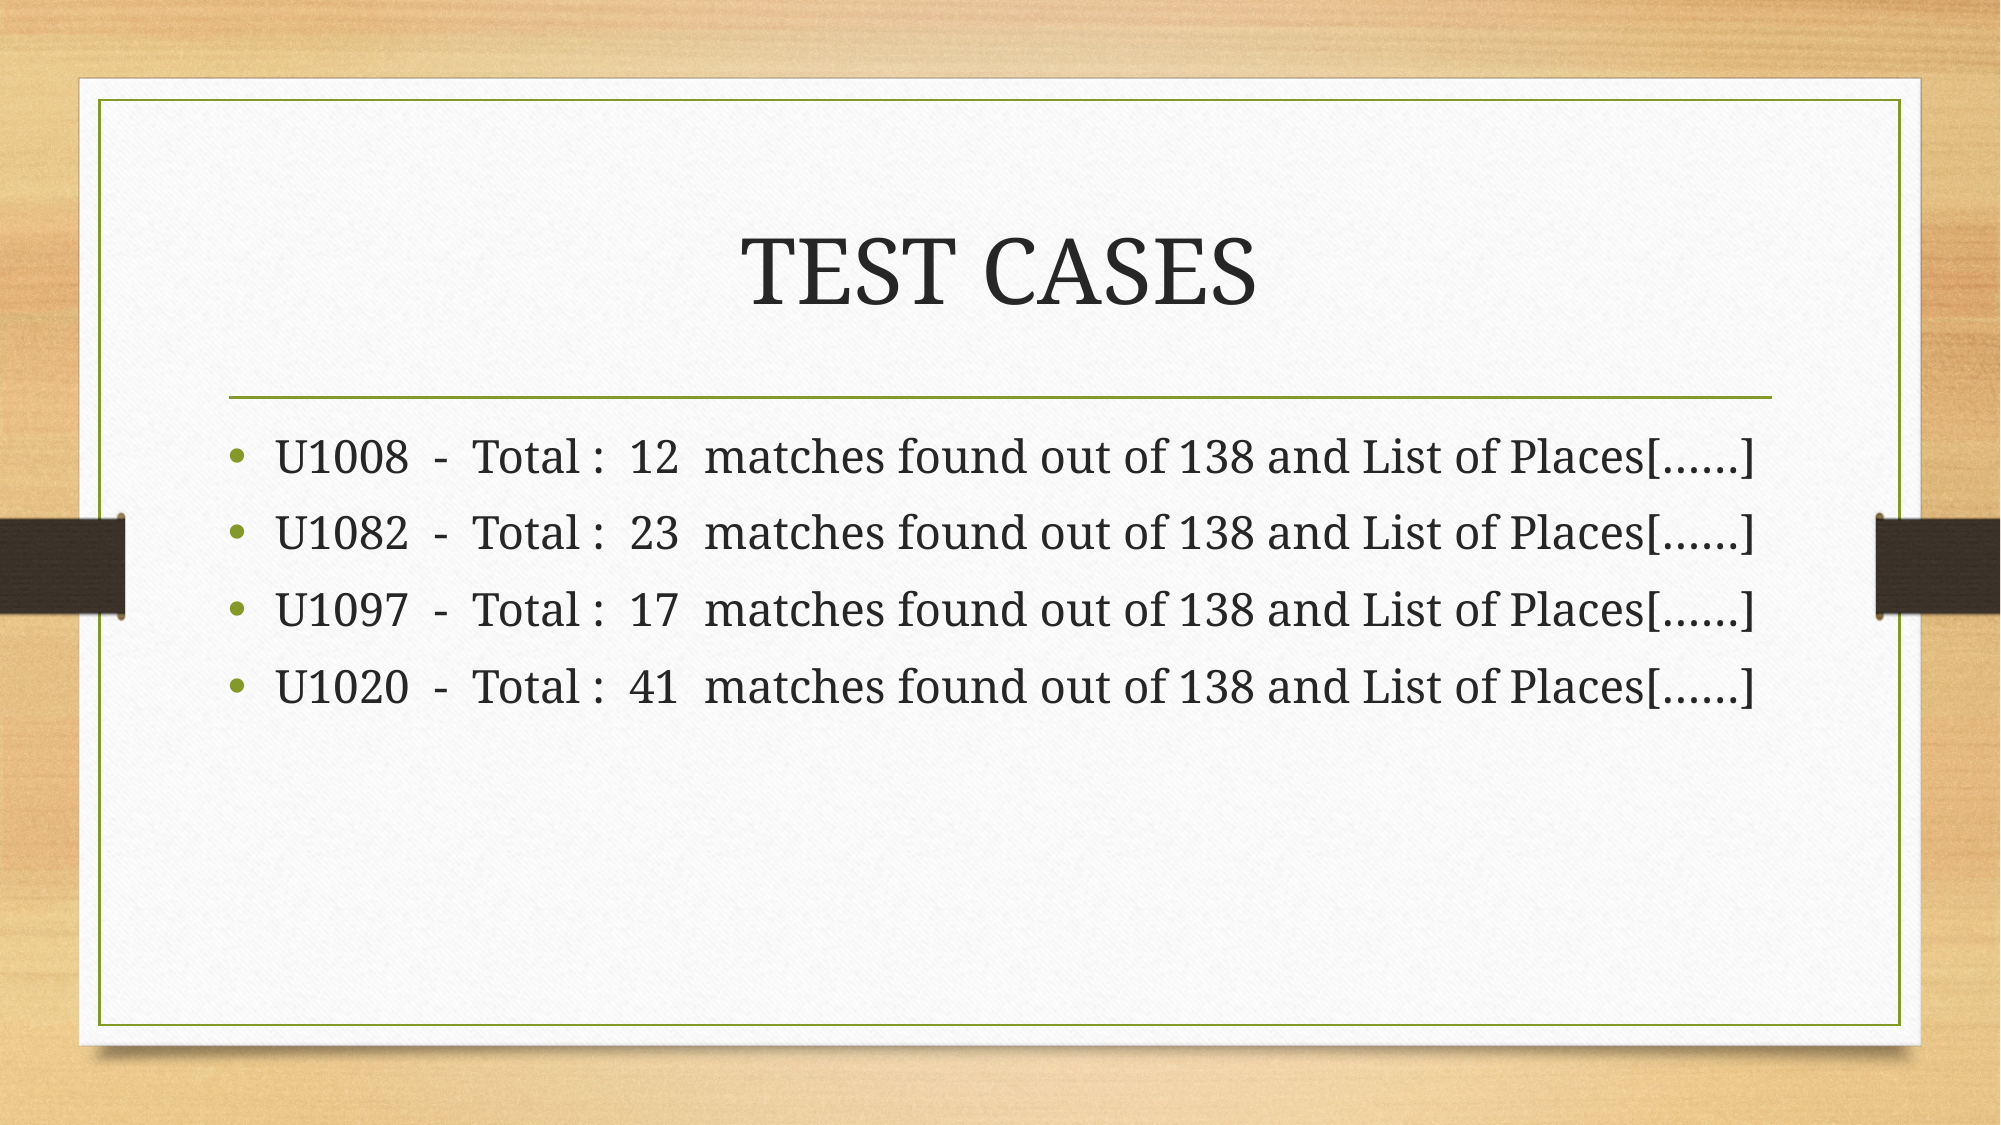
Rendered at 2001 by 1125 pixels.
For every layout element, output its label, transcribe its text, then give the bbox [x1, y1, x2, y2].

list U1008 - Total : 12 matches found out of 138 and List of Places[……] U1082 - Total : 23 matches found out of 138 and List of Places[……] U1097 - Total : 17 matches found out of 138 and List of Places[……] U1020 - Total : 41 matches found out of 138 and List of Places[……] [213, 420, 1788, 827]
title TEST CASES [212, 161, 1788, 375]
picture [0, 0, 2001, 1125]
